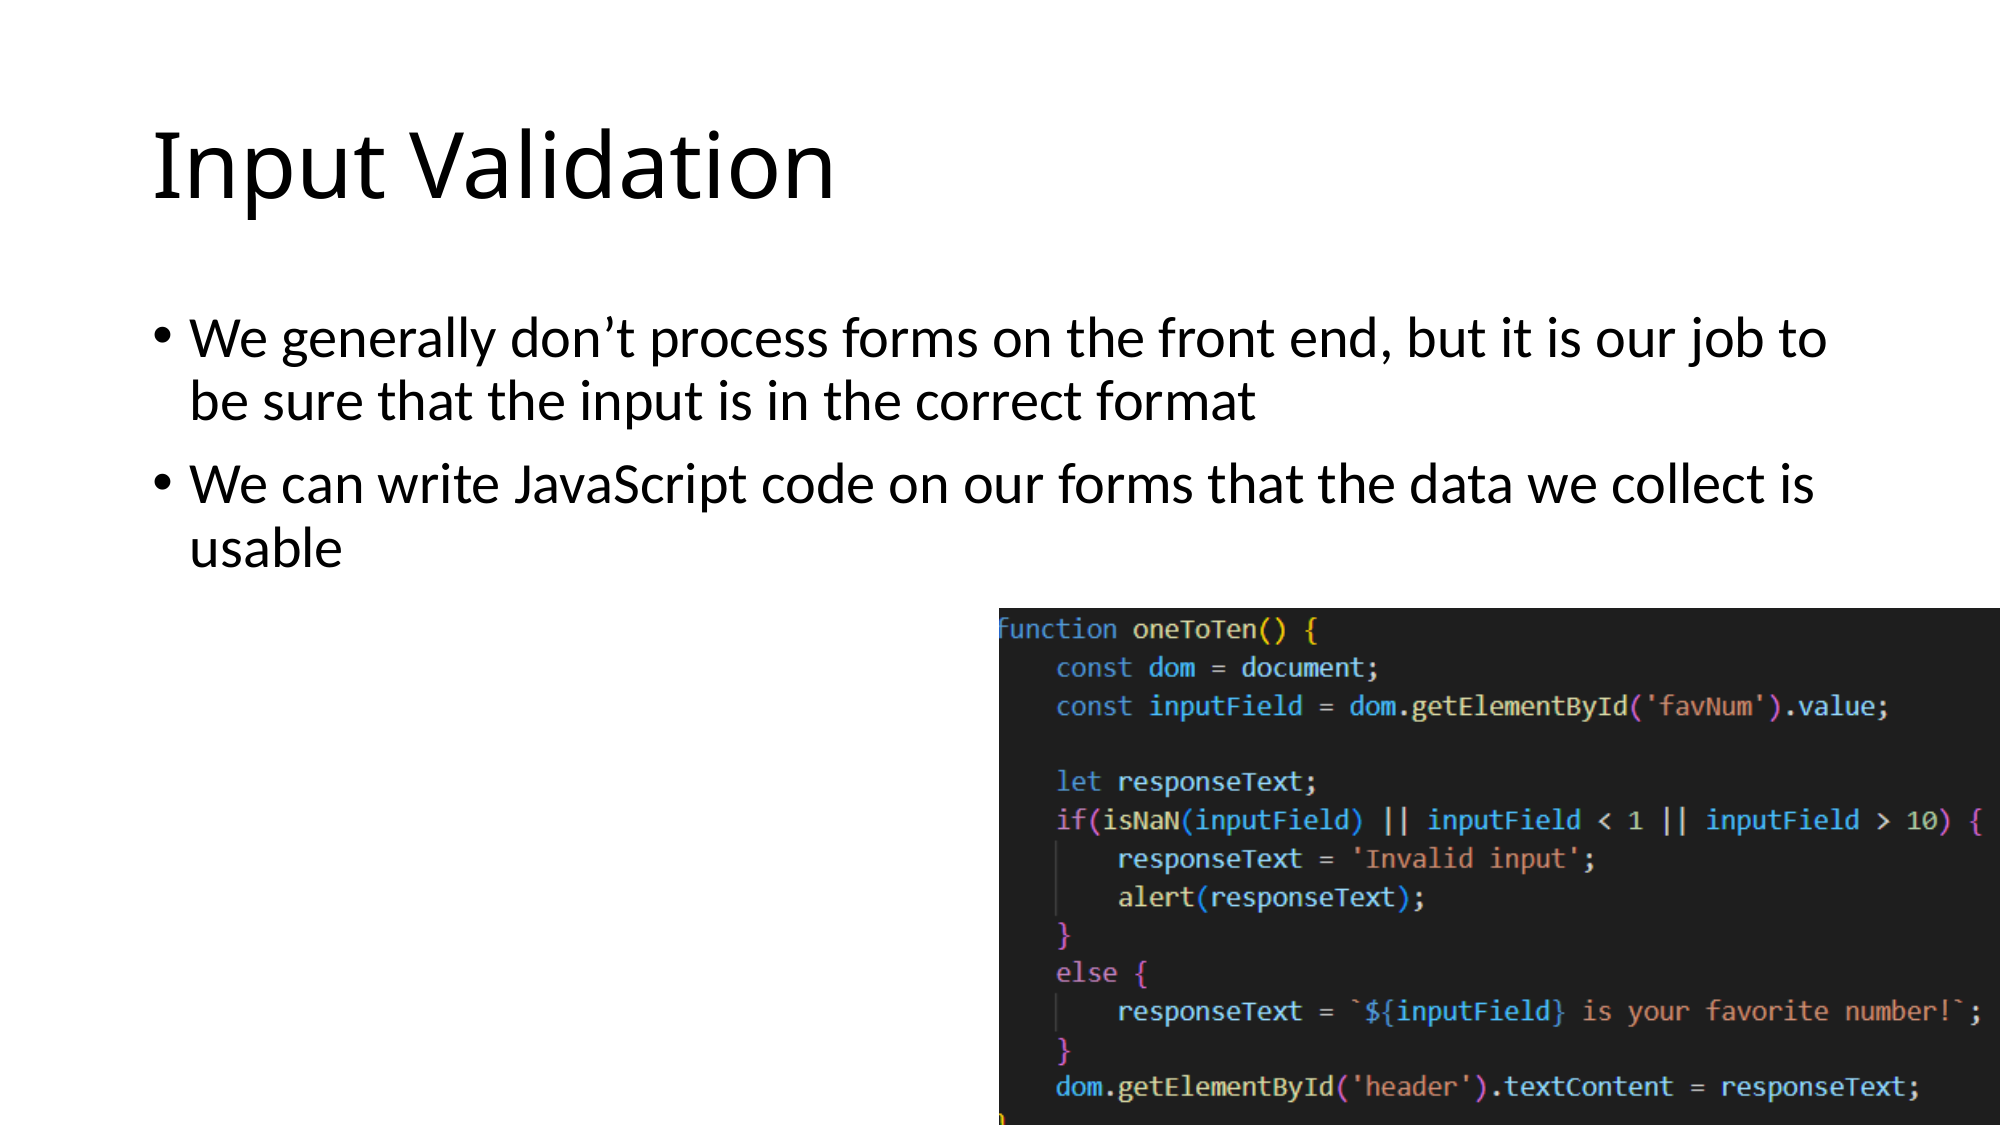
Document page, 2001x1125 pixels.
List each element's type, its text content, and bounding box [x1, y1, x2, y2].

title Input Validation [137, 59, 1863, 278]
list We generally don’t process forms on the front end, but it is our job to be sure that the input is in the correct format We can write JavaScript code on our forms that the data we collect is usable [137, 299, 1863, 1014]
picture [999, 608, 2000, 1125]
